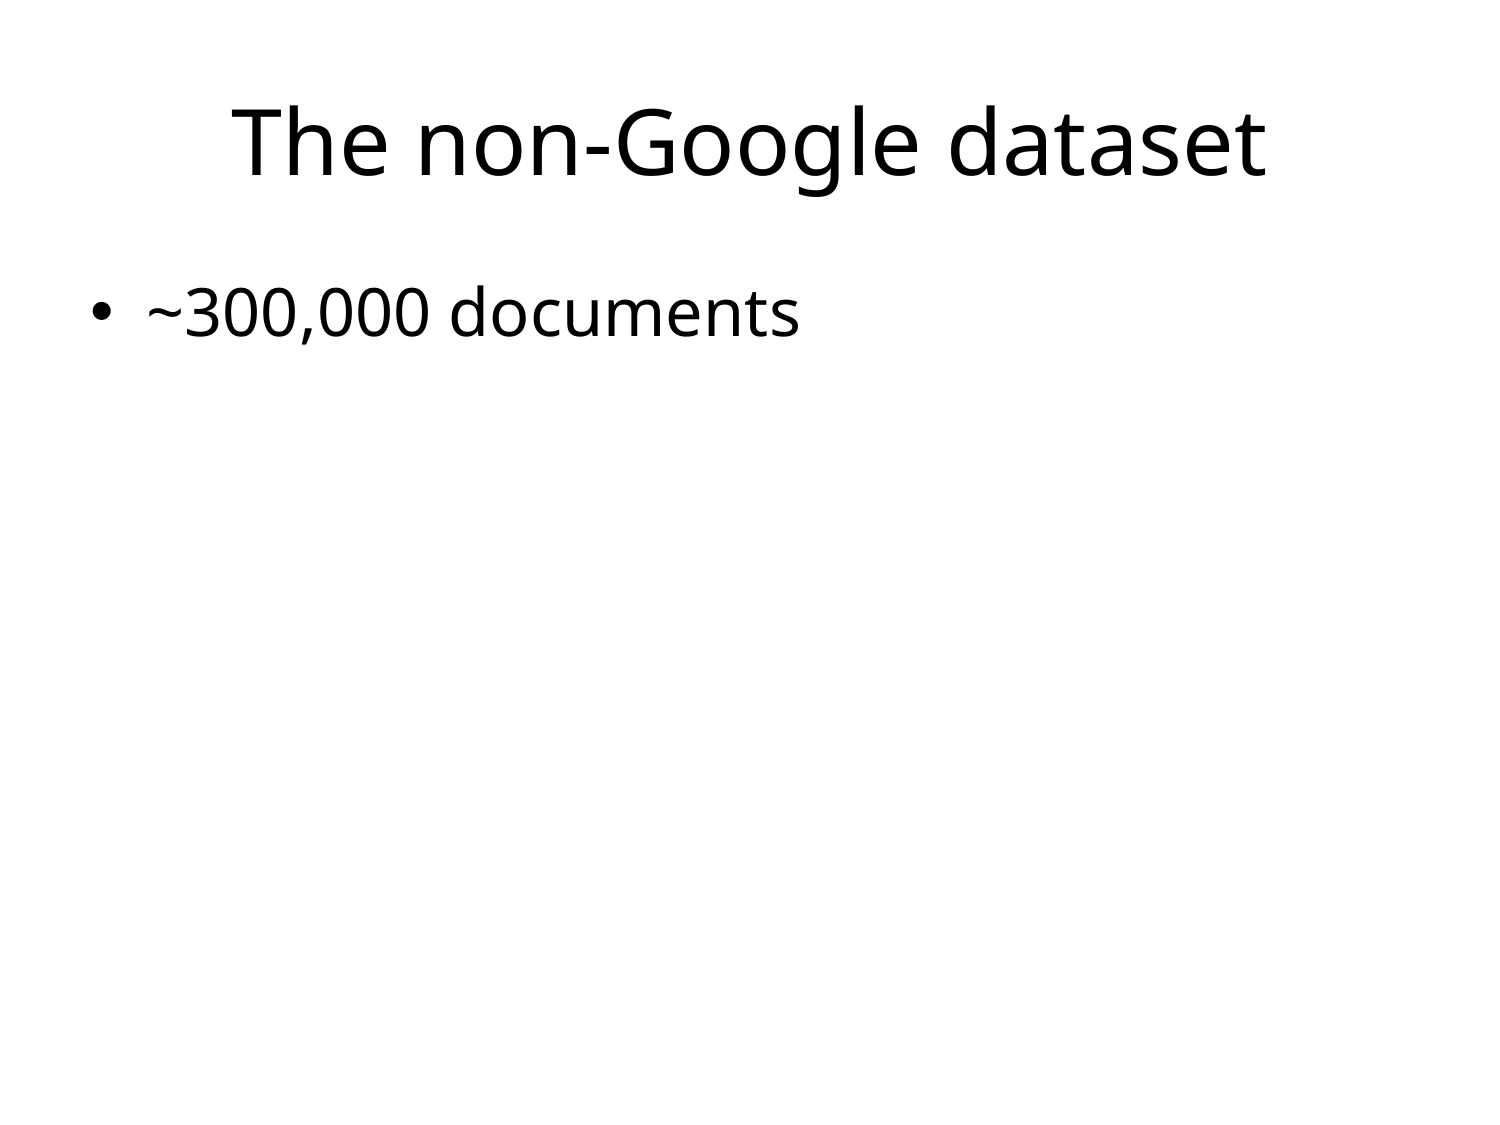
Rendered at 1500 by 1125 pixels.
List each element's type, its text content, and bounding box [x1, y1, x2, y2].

list ~300,000 documents [75, 262, 1425, 1005]
title The non-Google dataset [75, 45, 1425, 233]
